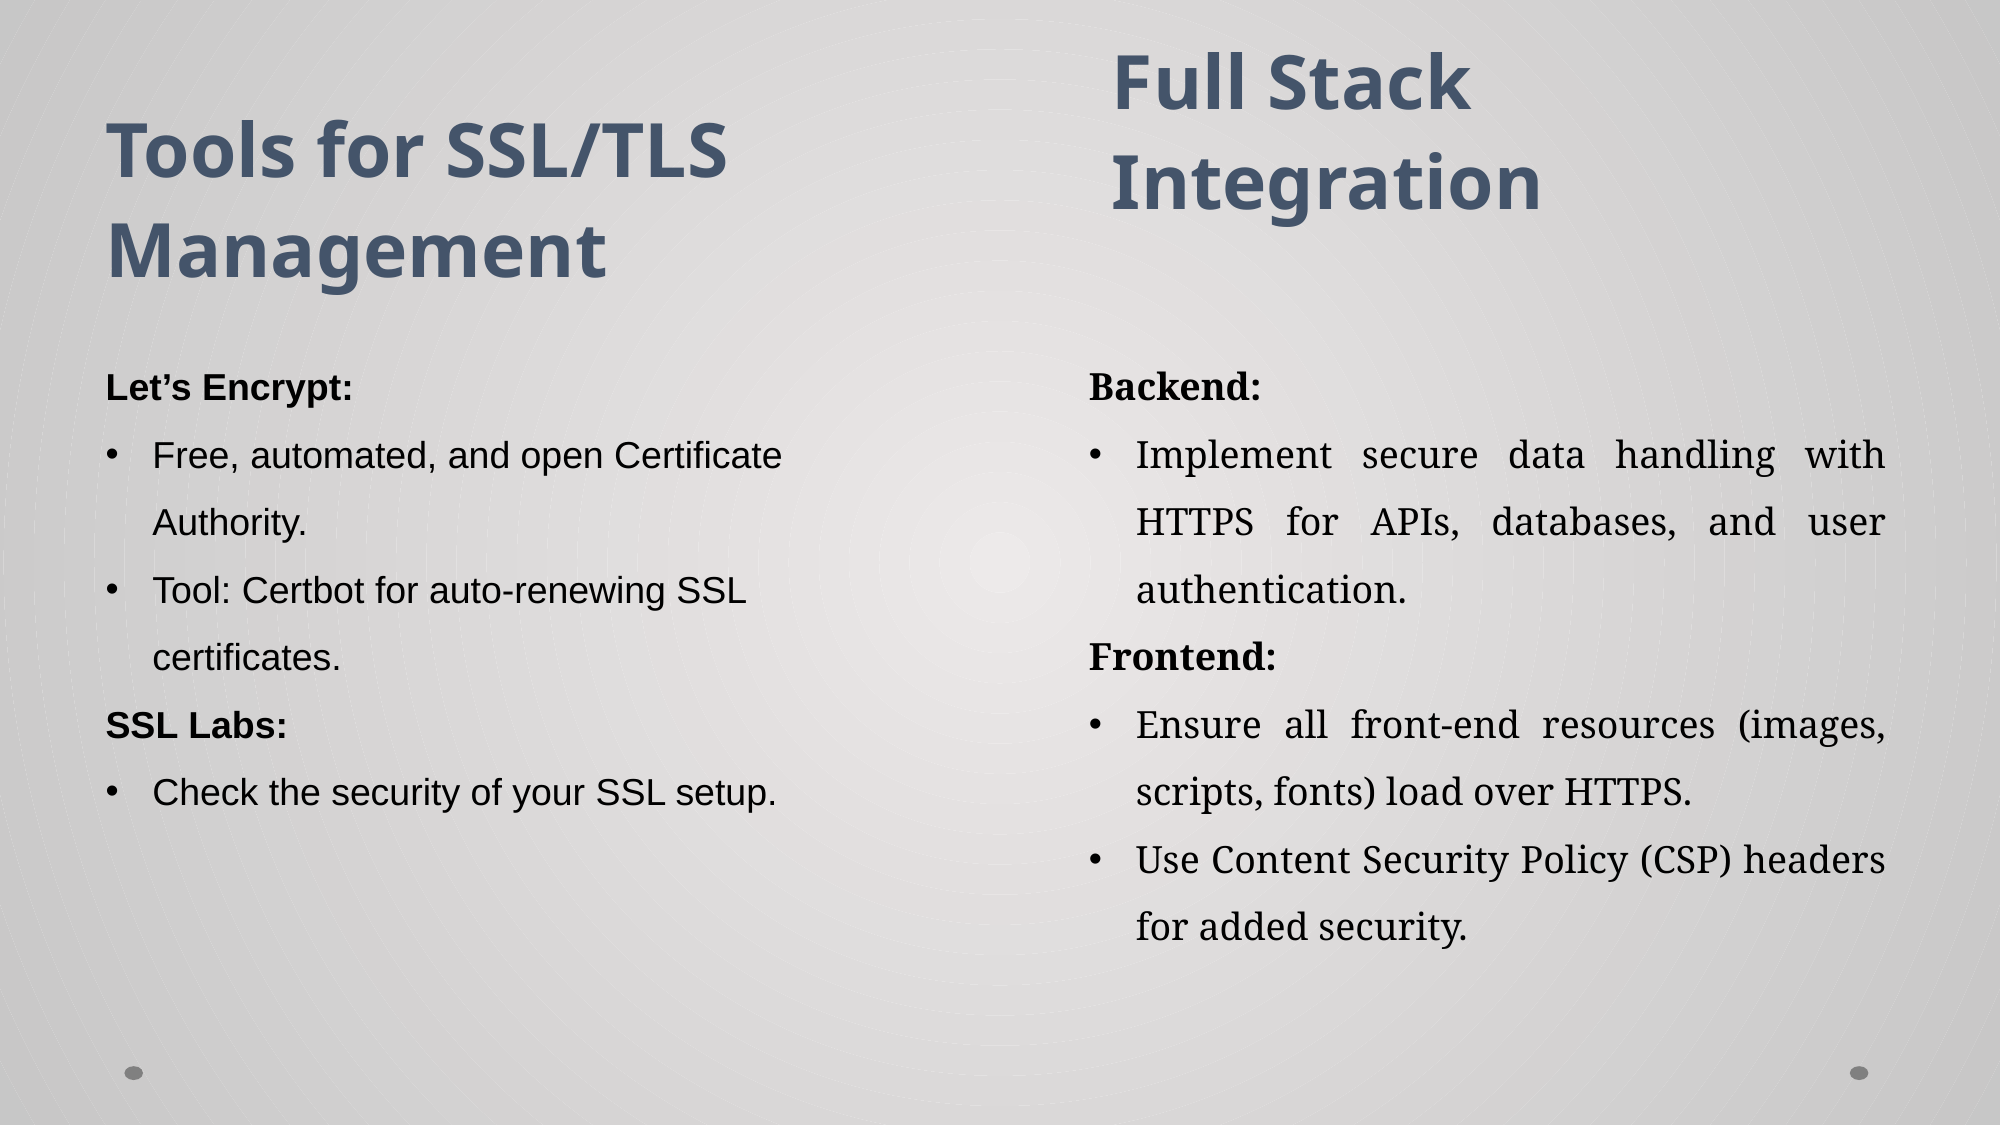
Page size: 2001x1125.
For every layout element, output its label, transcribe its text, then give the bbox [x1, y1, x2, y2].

text_box Backend: Implement secure data handling with HTTPS for APIs, databases, and user authentication. Frontend: Ensure all front-end resources (images, scripts, fonts) load over HTTPS. Use Content Security Policy (CSP) headers for added security. [1074, 333, 1902, 956]
title Tools for SSL/TLS Management [90, 88, 820, 301]
text_box Full Stack Integration [1096, 87, 1933, 233]
text_box Let’s Encrypt: Free, automated, and open Certificate Authority. Tool: Certbot for auto-renewing SSL certificates. SSL Labs: Check the security of your SSL setup. [90, 333, 805, 821]
